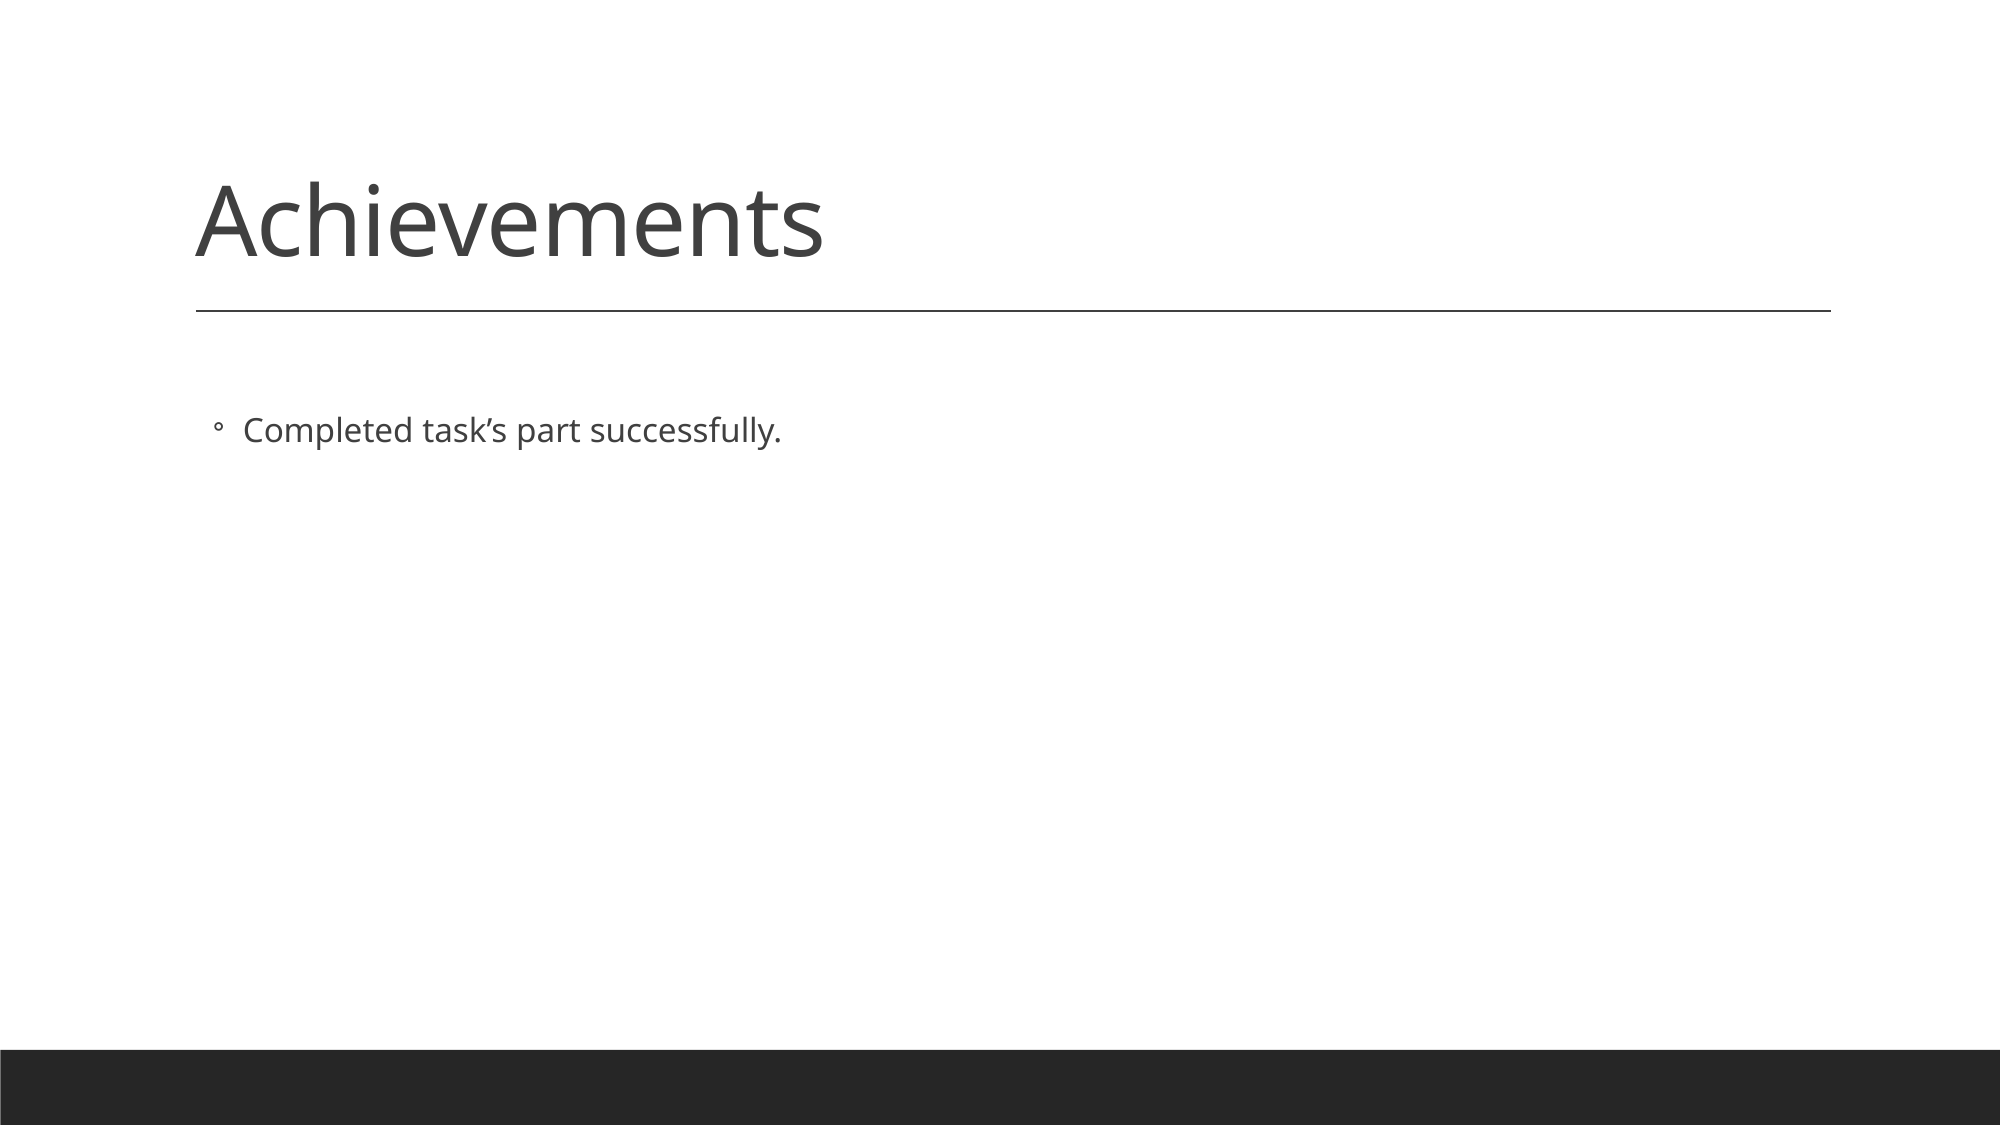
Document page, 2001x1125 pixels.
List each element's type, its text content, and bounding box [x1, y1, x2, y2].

title Achievements [180, 47, 1830, 285]
list Completed task’s part successfully. [180, 345, 1830, 963]
